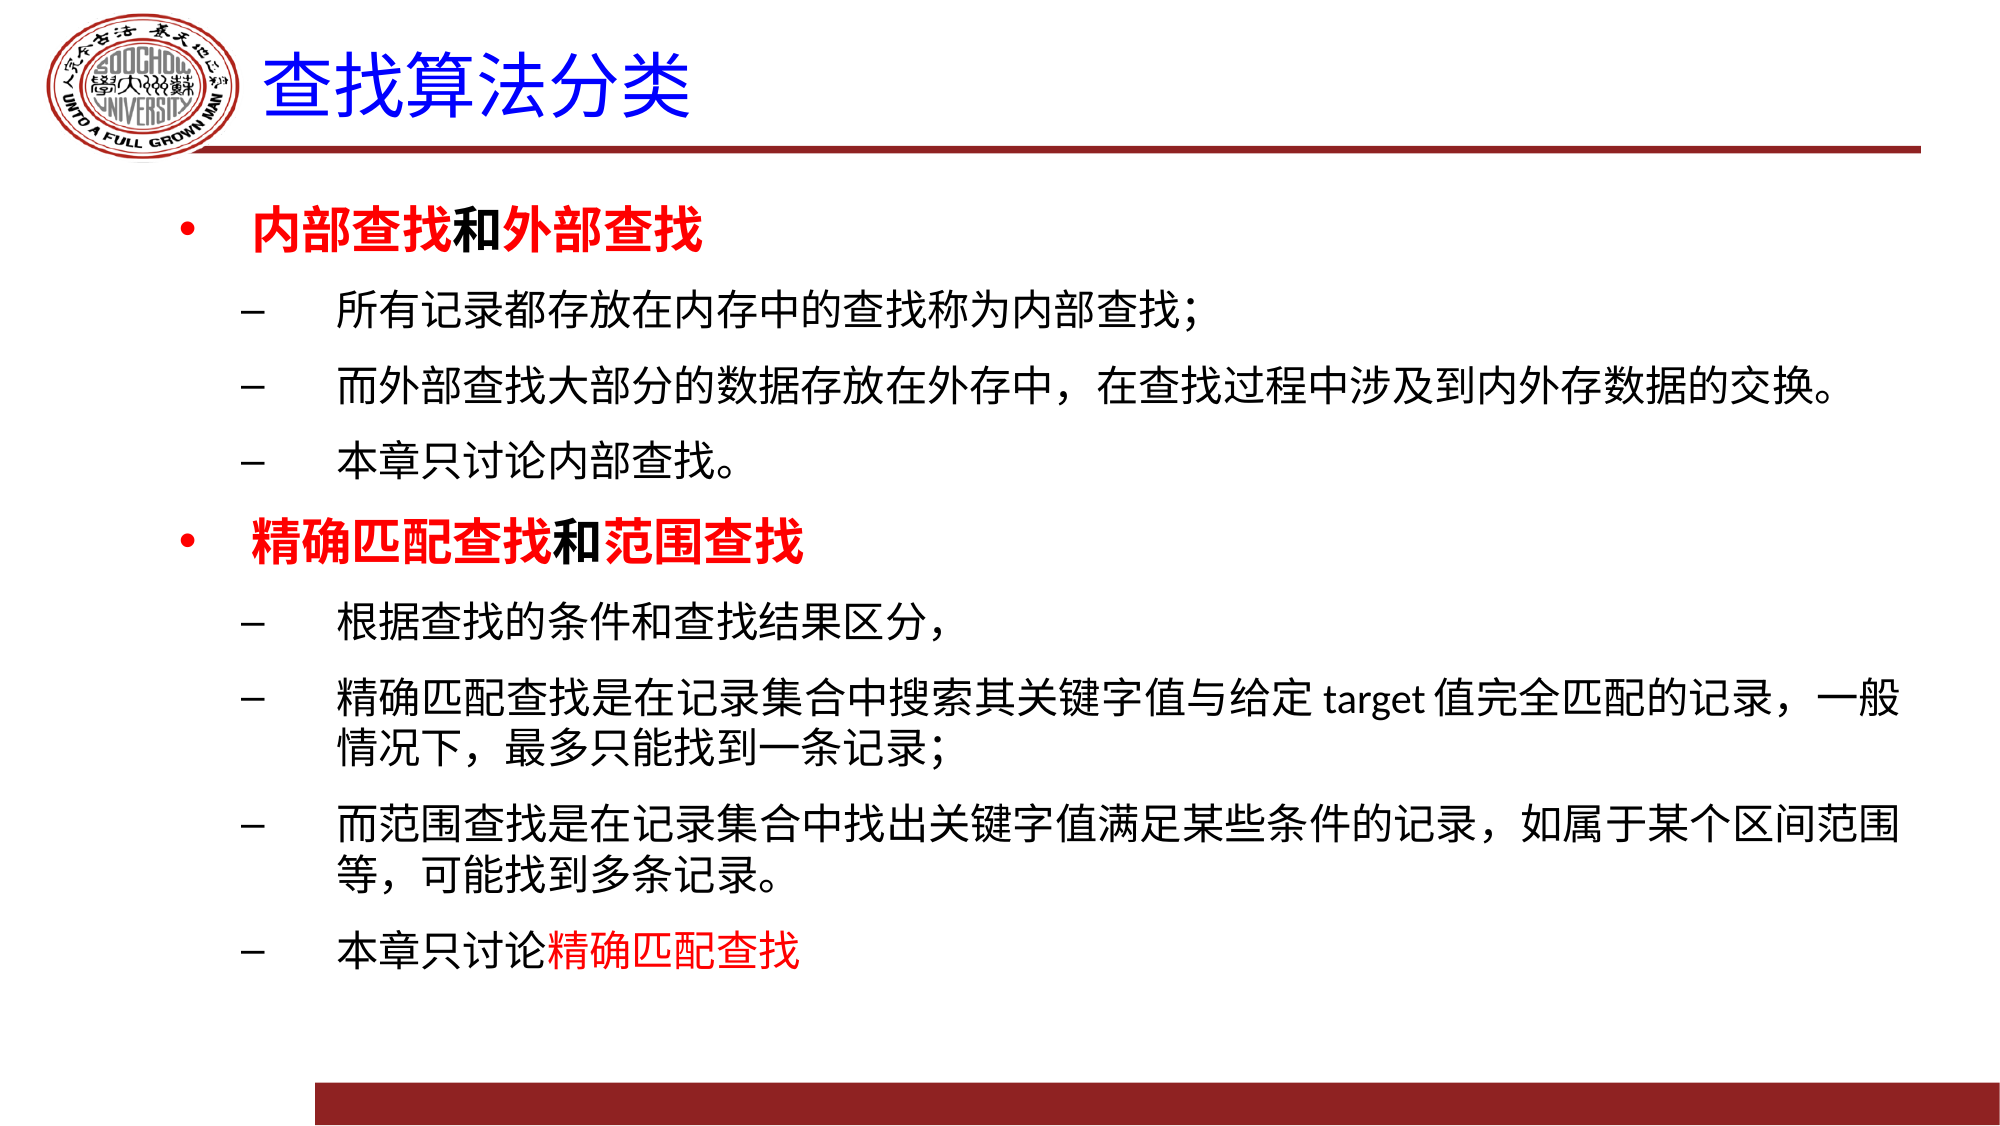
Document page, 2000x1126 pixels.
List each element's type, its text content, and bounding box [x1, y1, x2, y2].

picture [40, 9, 246, 163]
title 查找算法分类 [242, 30, 1921, 138]
list 内部查找和外部查找 所有记录都存放在内存中的查找称为内部查找； 而外部查找大部分的数据存放在外存中，在查找过程中涉及到内外存数据的交换。 本章只讨论内部查找。 精确匹配查找和范围查找 根据查找的条件和查找结果区分， 精确匹配查找是在记录集合中搜索其关键字值与给定target值完全匹配的记录，一般情况下，最多只能找到一条记录； 而范围查找是在记录集合中找出关键字值满足某些条件的记录，如属于某个区间范围等，可能找到多条记录。 本章只讨论精确匹配查找 [159, 188, 1921, 987]
